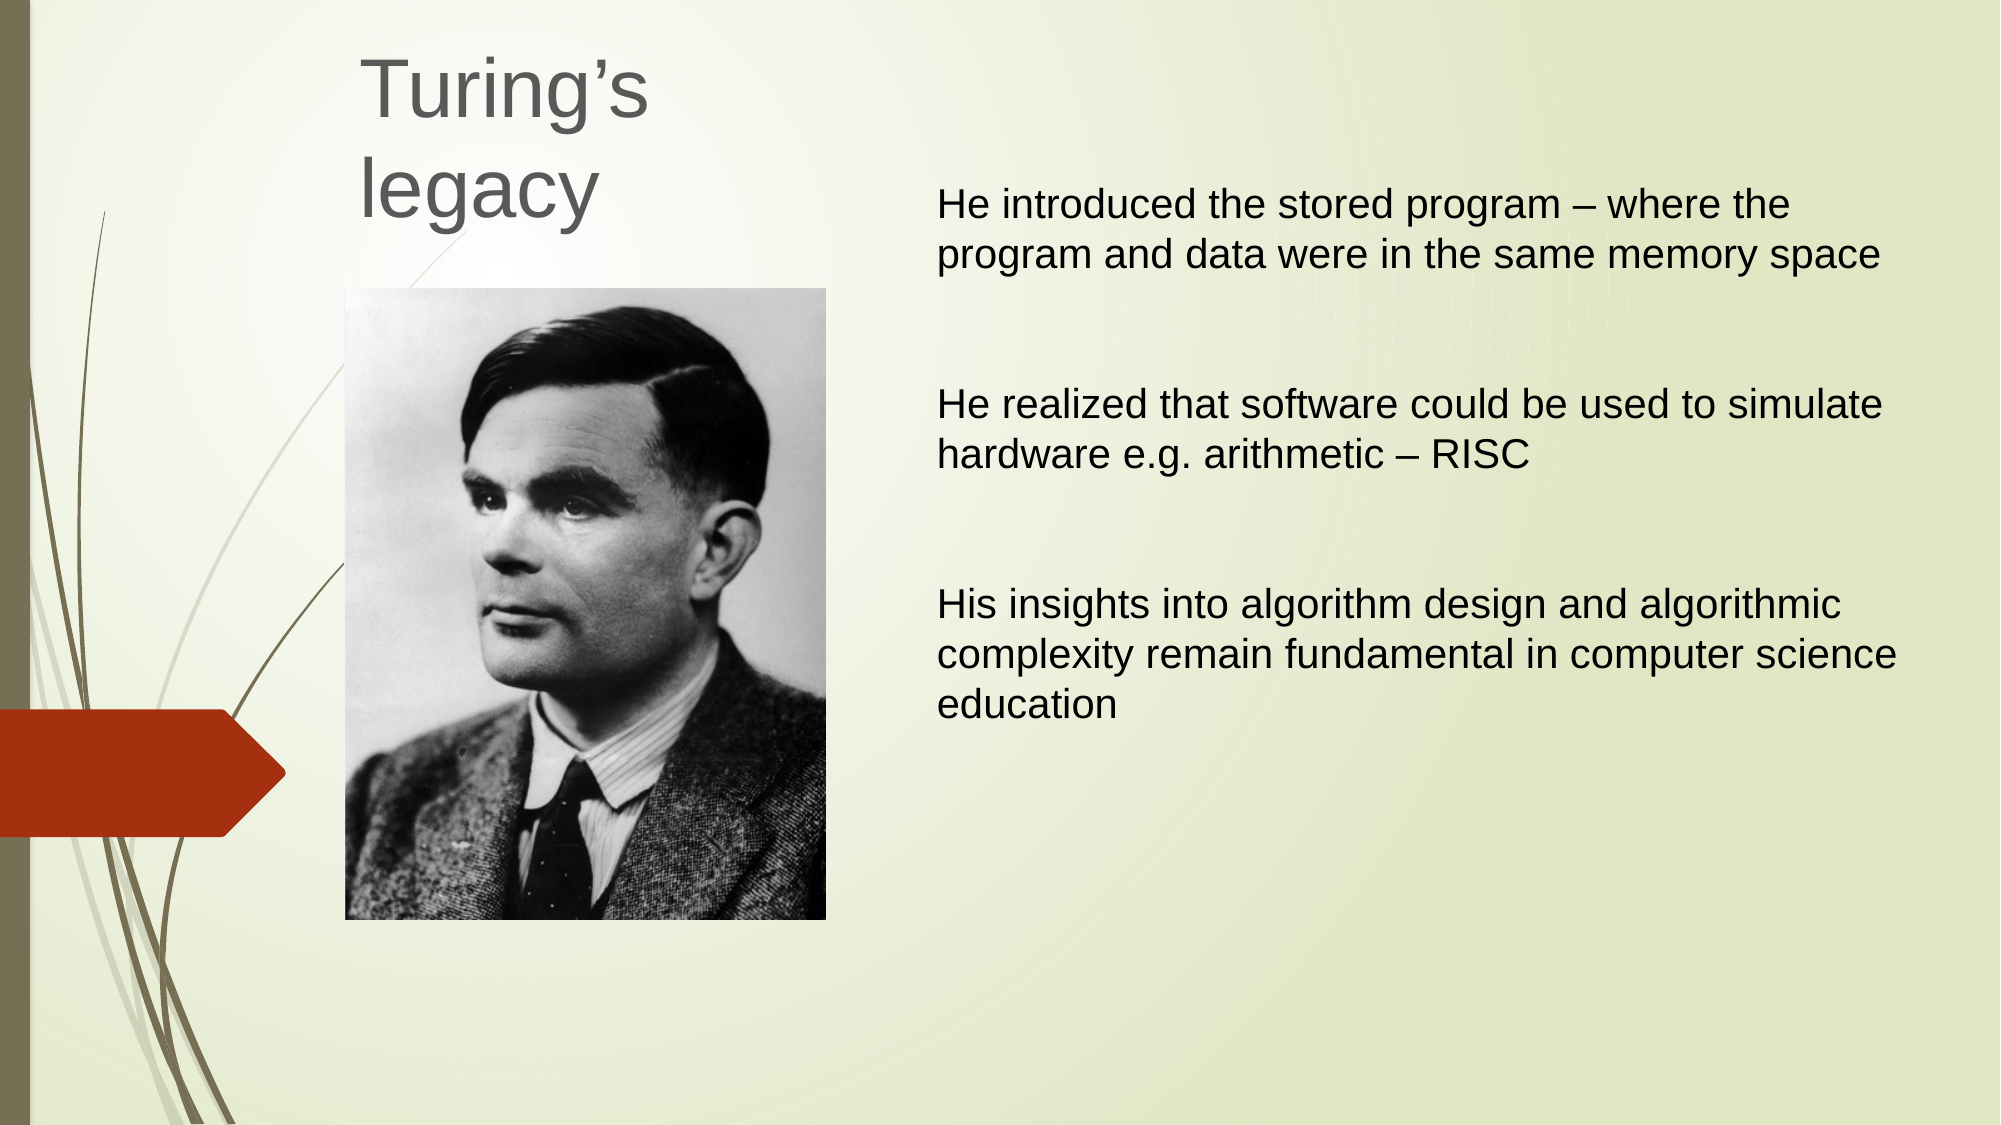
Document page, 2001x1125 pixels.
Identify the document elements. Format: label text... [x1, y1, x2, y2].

picture [344, 288, 827, 920]
subtitle Turing’s legacy [344, 26, 768, 94]
text_box He introduced the stored program – where the program and data were in the same memory space He realized that software could be used to simulate hardware e.g. arithmetic – RISC His insights into algorithm design and algorithmic complexity remain fundamental in computer science education [922, 119, 1932, 735]
